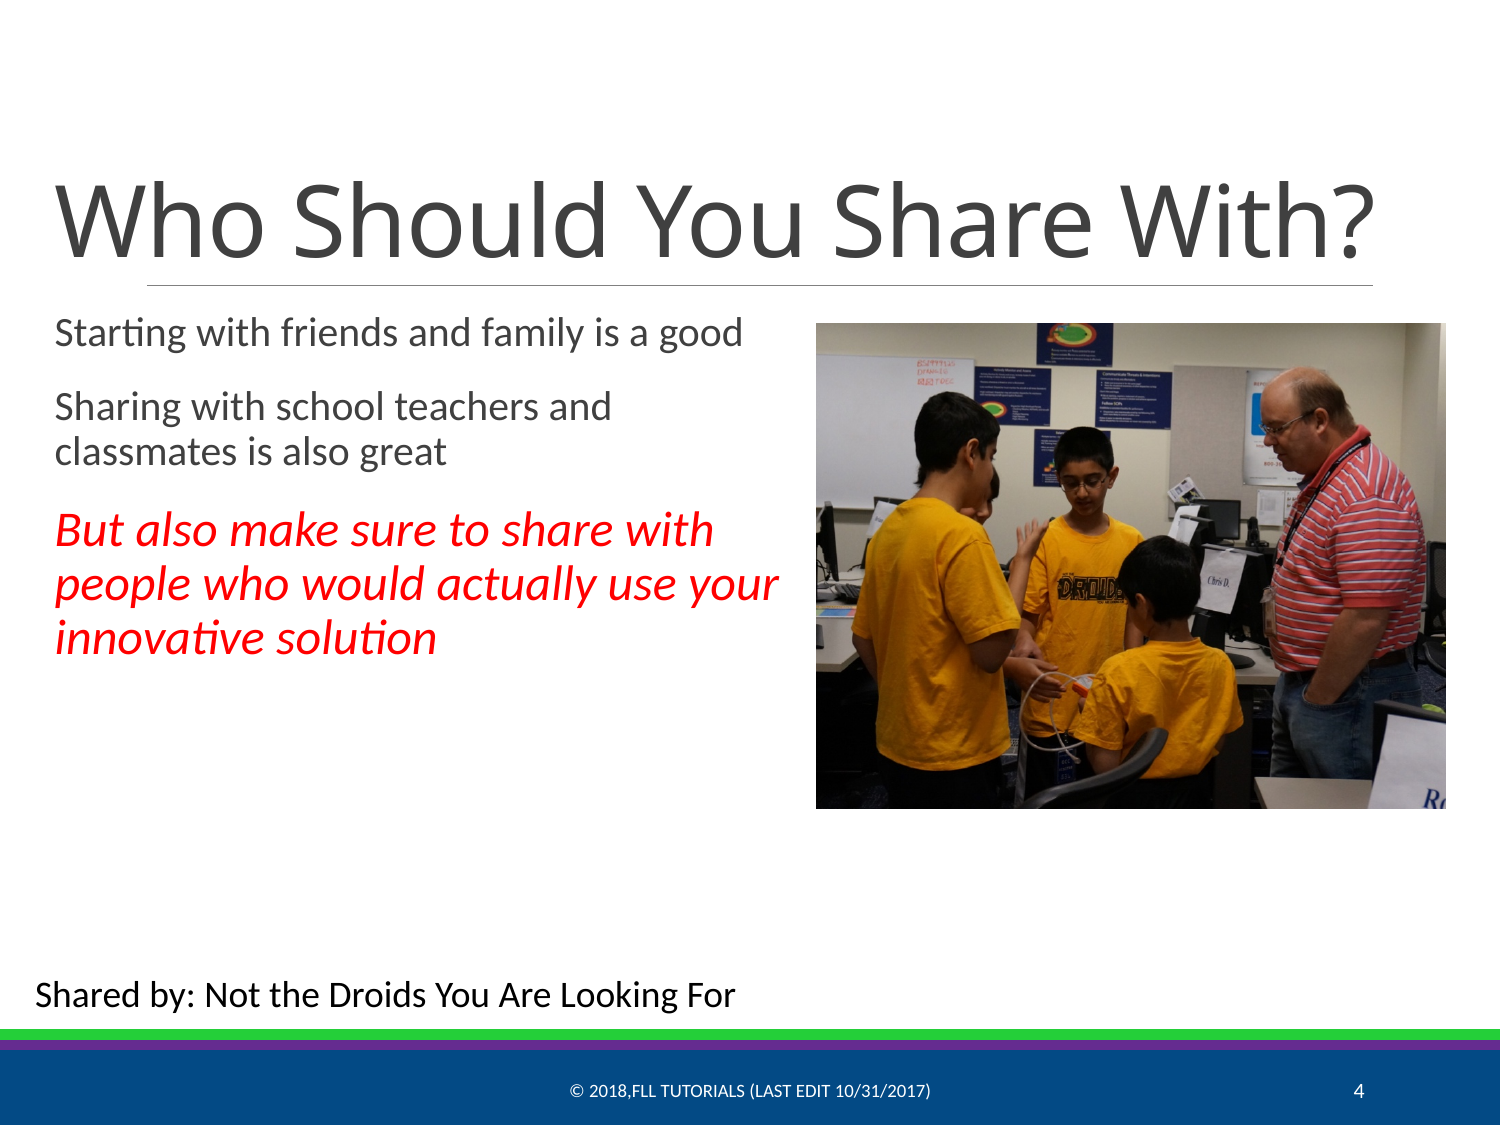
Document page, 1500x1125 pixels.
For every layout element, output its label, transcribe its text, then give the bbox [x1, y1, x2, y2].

footer © 2018,FLL Tutorials (Last Edit 10/31/2017) [453, 1059, 1047, 1120]
title Who Should You Share With? [39, 47, 1464, 285]
text_box Shared by: Not the Droids You Are Looking For [20, 962, 1186, 1023]
picture [816, 322, 1446, 810]
slide_number 4 [1218, 1059, 1380, 1120]
list Starting with friends and family is a good Sharing with school teachers and classmates is also great But also make sure to share with people who would actually use your innovative solution [39, 302, 787, 962]
